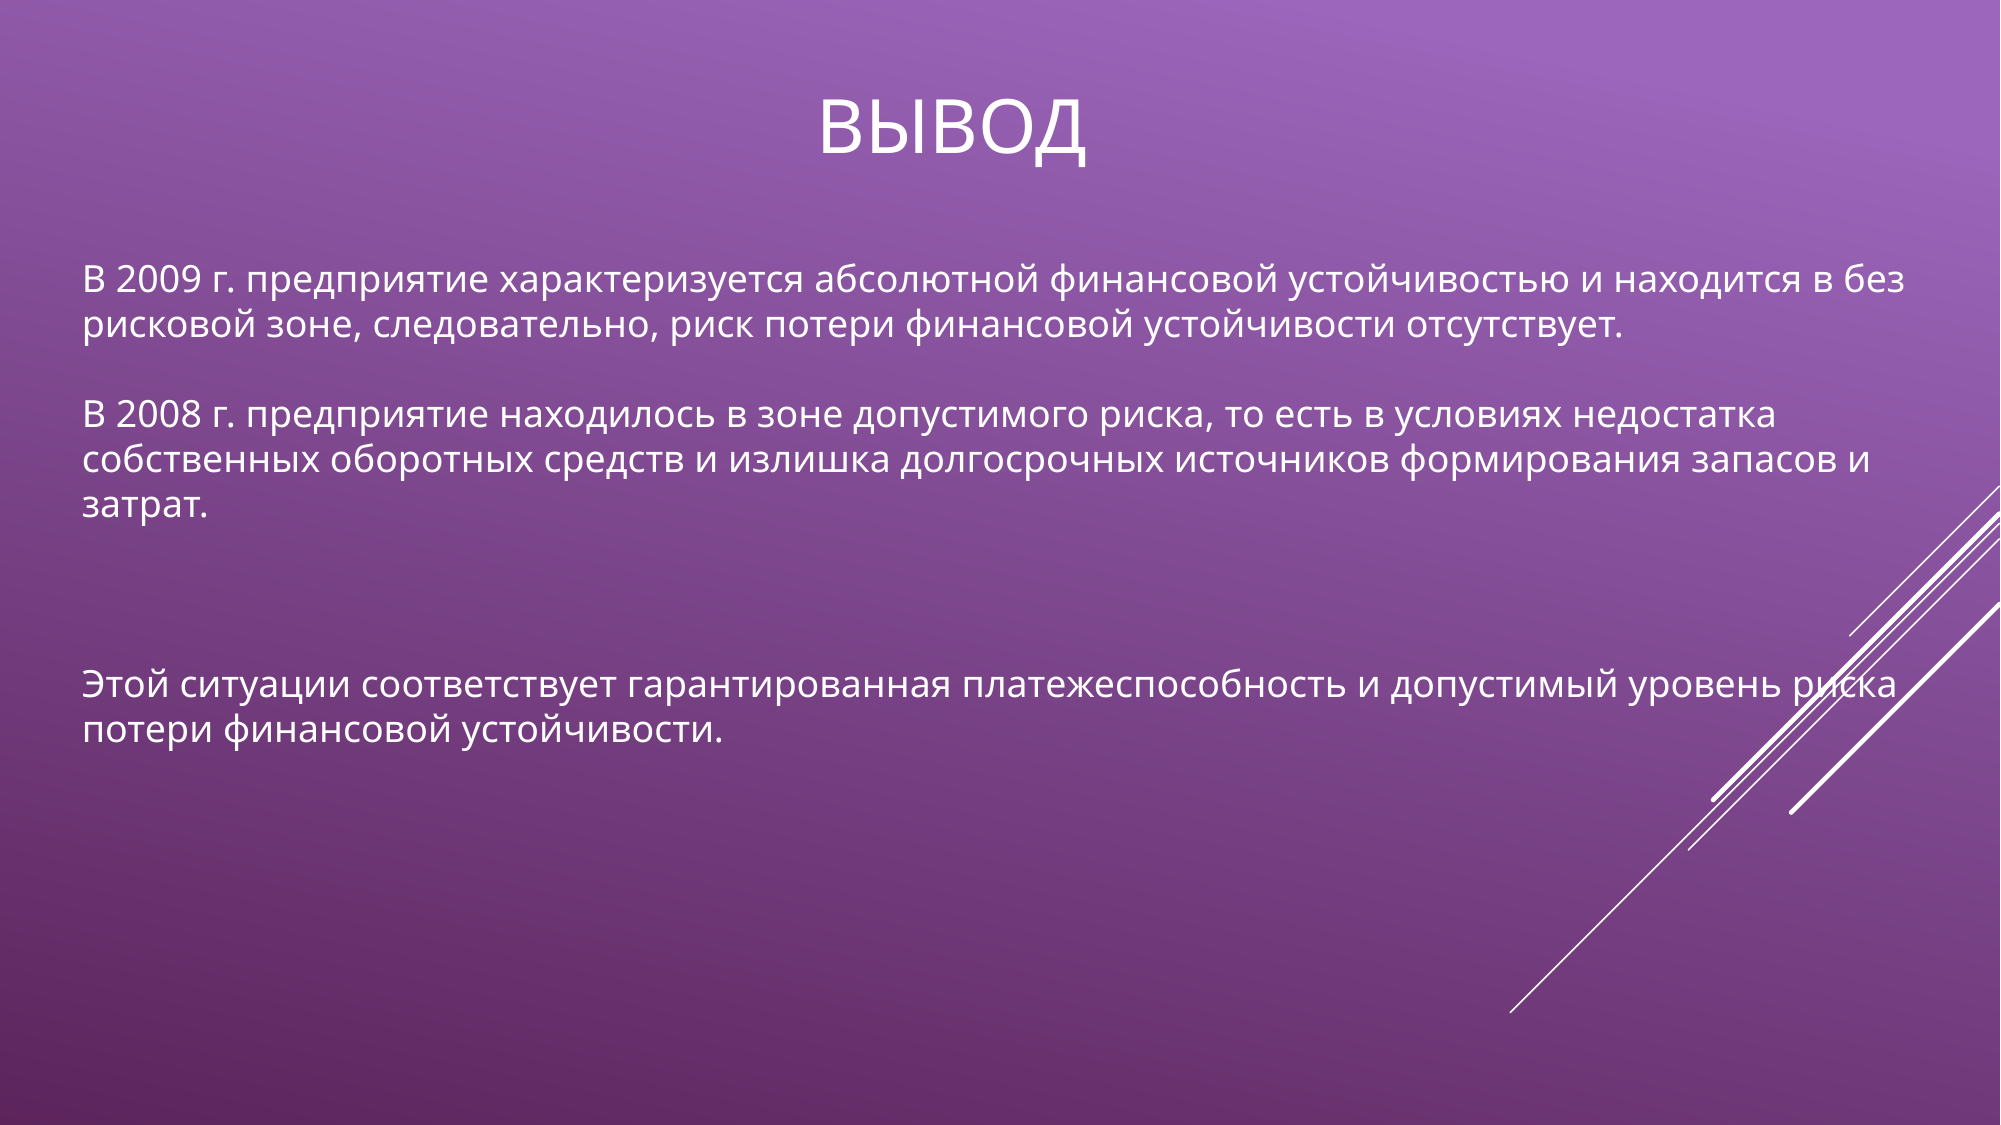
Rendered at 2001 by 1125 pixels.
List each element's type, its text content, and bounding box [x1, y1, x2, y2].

text_box В 2009 г. предприятие характеризуется абсолютной финансовой устойчивостью и находится в без рисковой зоне, следовательно, риск потери финансовой устойчивости отсутствует. В 2008 г. предприятие находилось в зоне допустимого риска, то есть в условиях недостатка собственных оборотных средств и излишка долгосрочных источников формирования запасов и затрат. Этой ситуации соответствует гарантированная платежеспособность и допустимый уровень риска потери финансовой устойчивости. [67, 247, 1957, 757]
title вывод [801, 0, 1149, 247]
